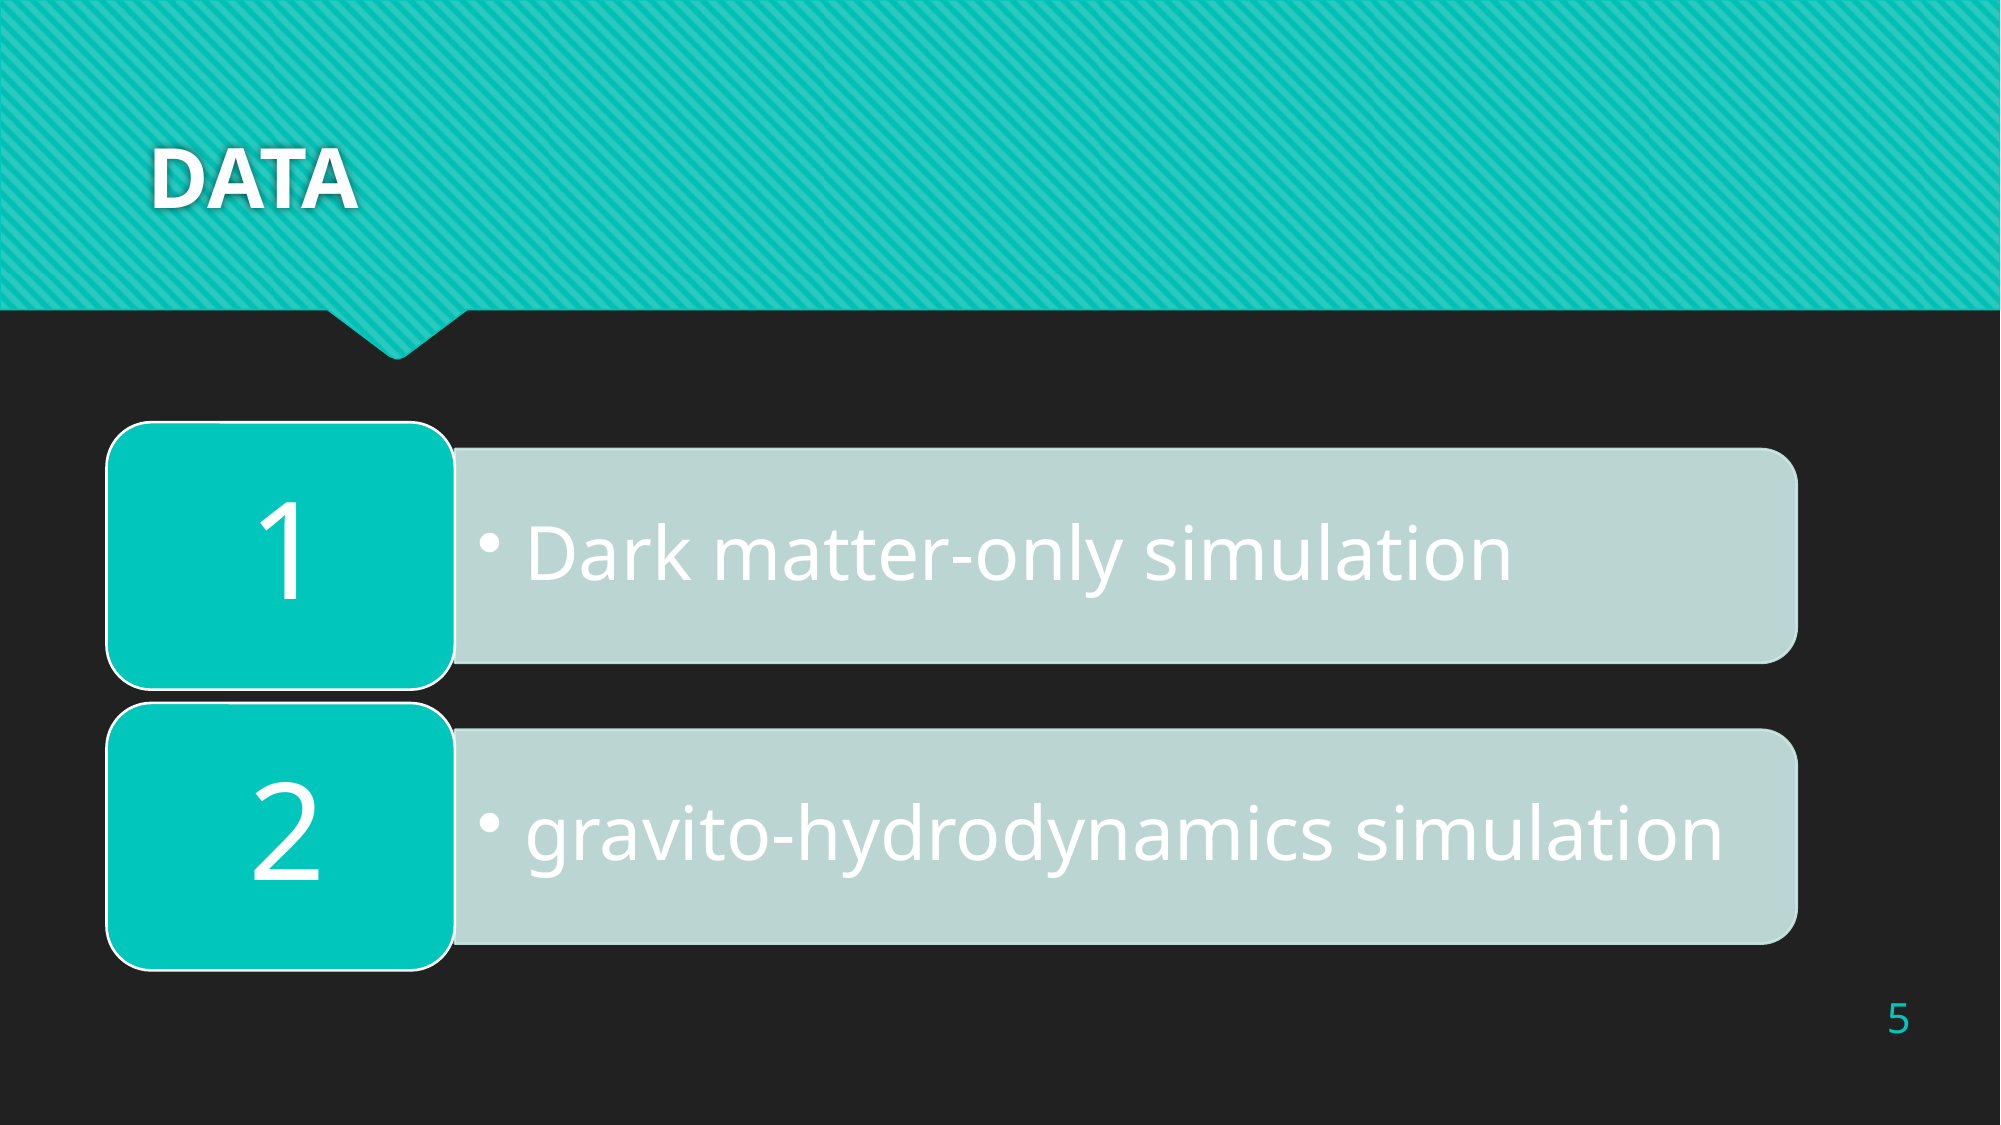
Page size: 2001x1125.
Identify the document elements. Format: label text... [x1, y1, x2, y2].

title DATA [132, 73, 1868, 233]
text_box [0, 421, 2000, 971]
slide_number 5 [1751, 971, 1926, 1051]
